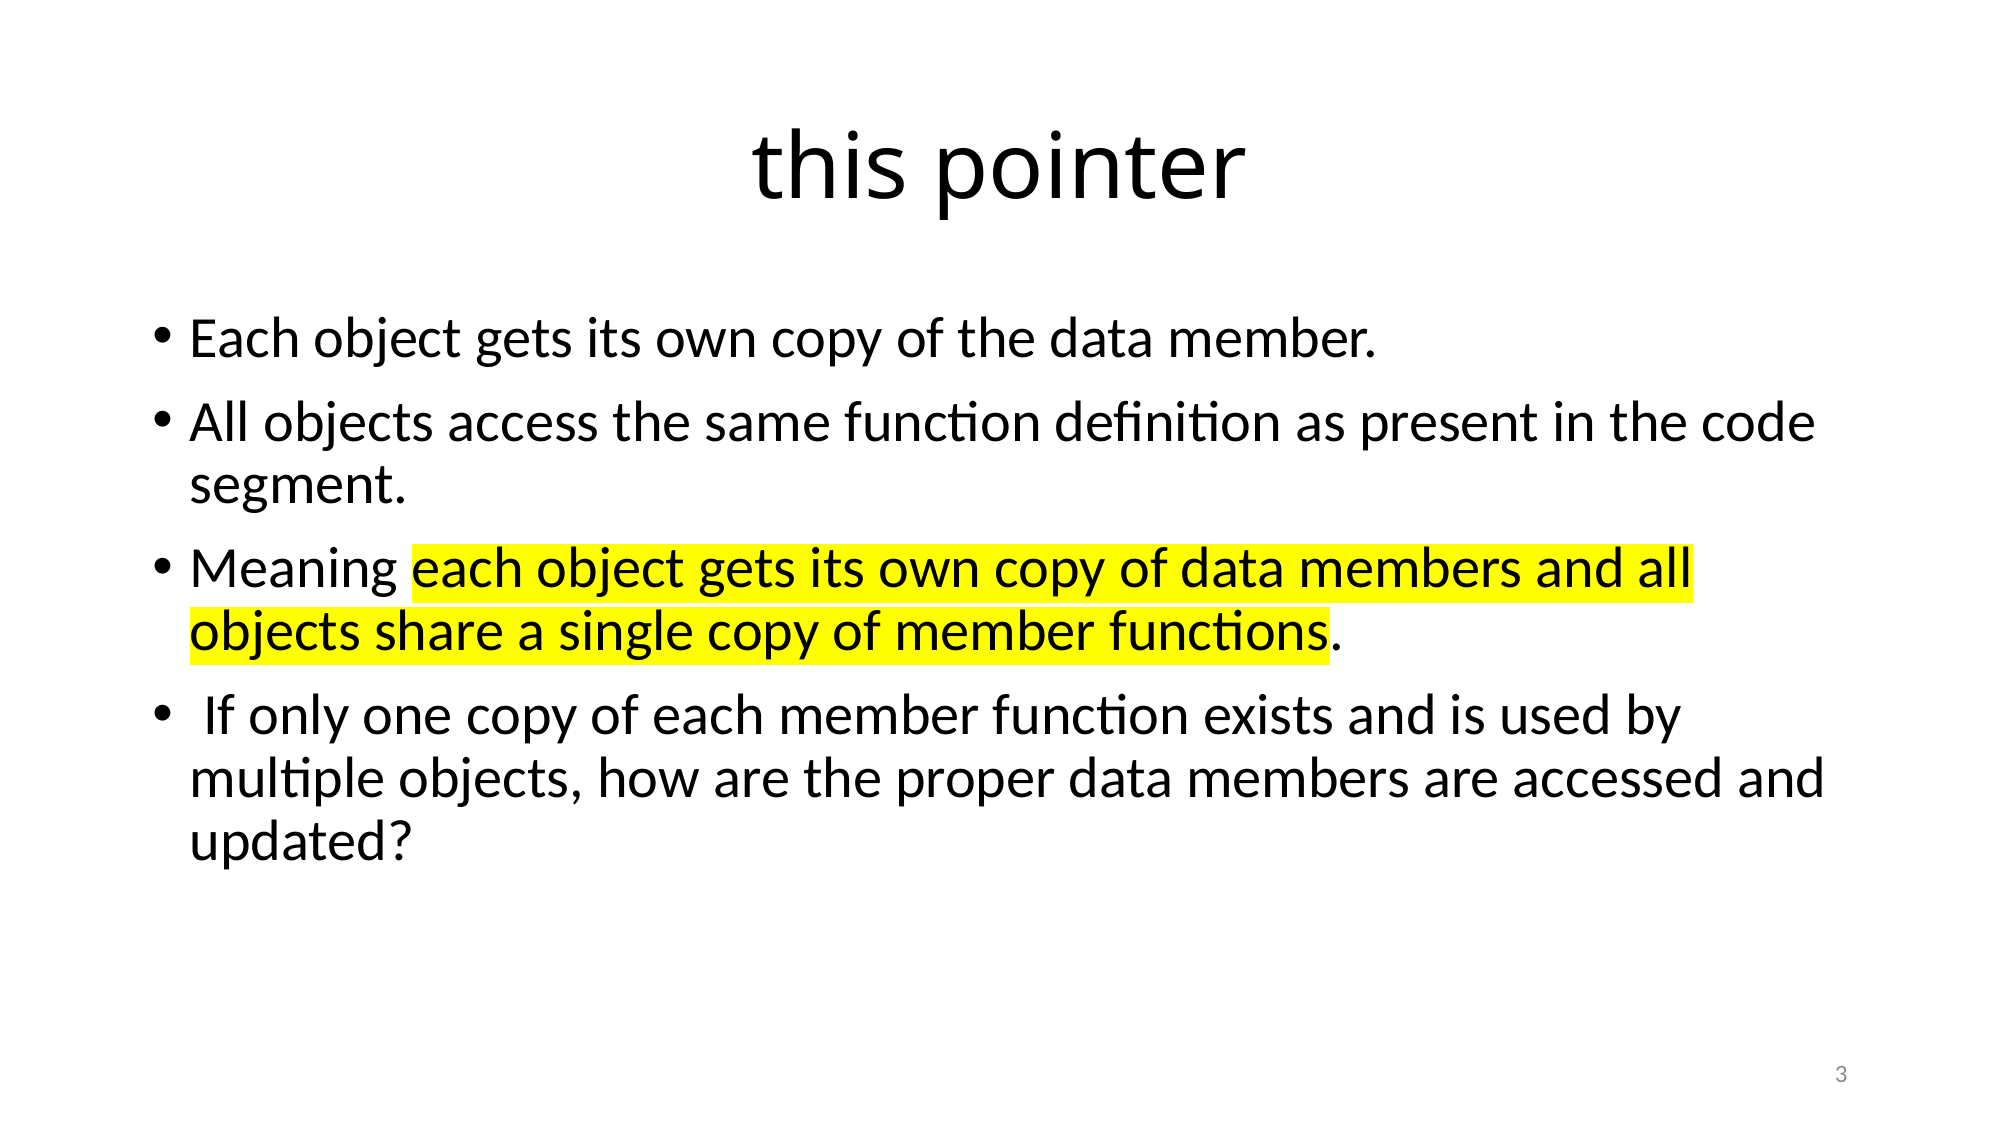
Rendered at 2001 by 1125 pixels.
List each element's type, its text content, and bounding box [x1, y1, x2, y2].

title this pointer [137, 59, 1863, 278]
slide_number 3 [1412, 1042, 1863, 1103]
list Each object gets its own copy of the data member. All objects access the same function definition as present in the code segment. Meaning each object gets its own copy of data members and all objects share a single copy of member functions. If only one copy of each member function exists and is used by multiple objects, how are the proper data members are accessed and updated? [137, 299, 1863, 1014]
